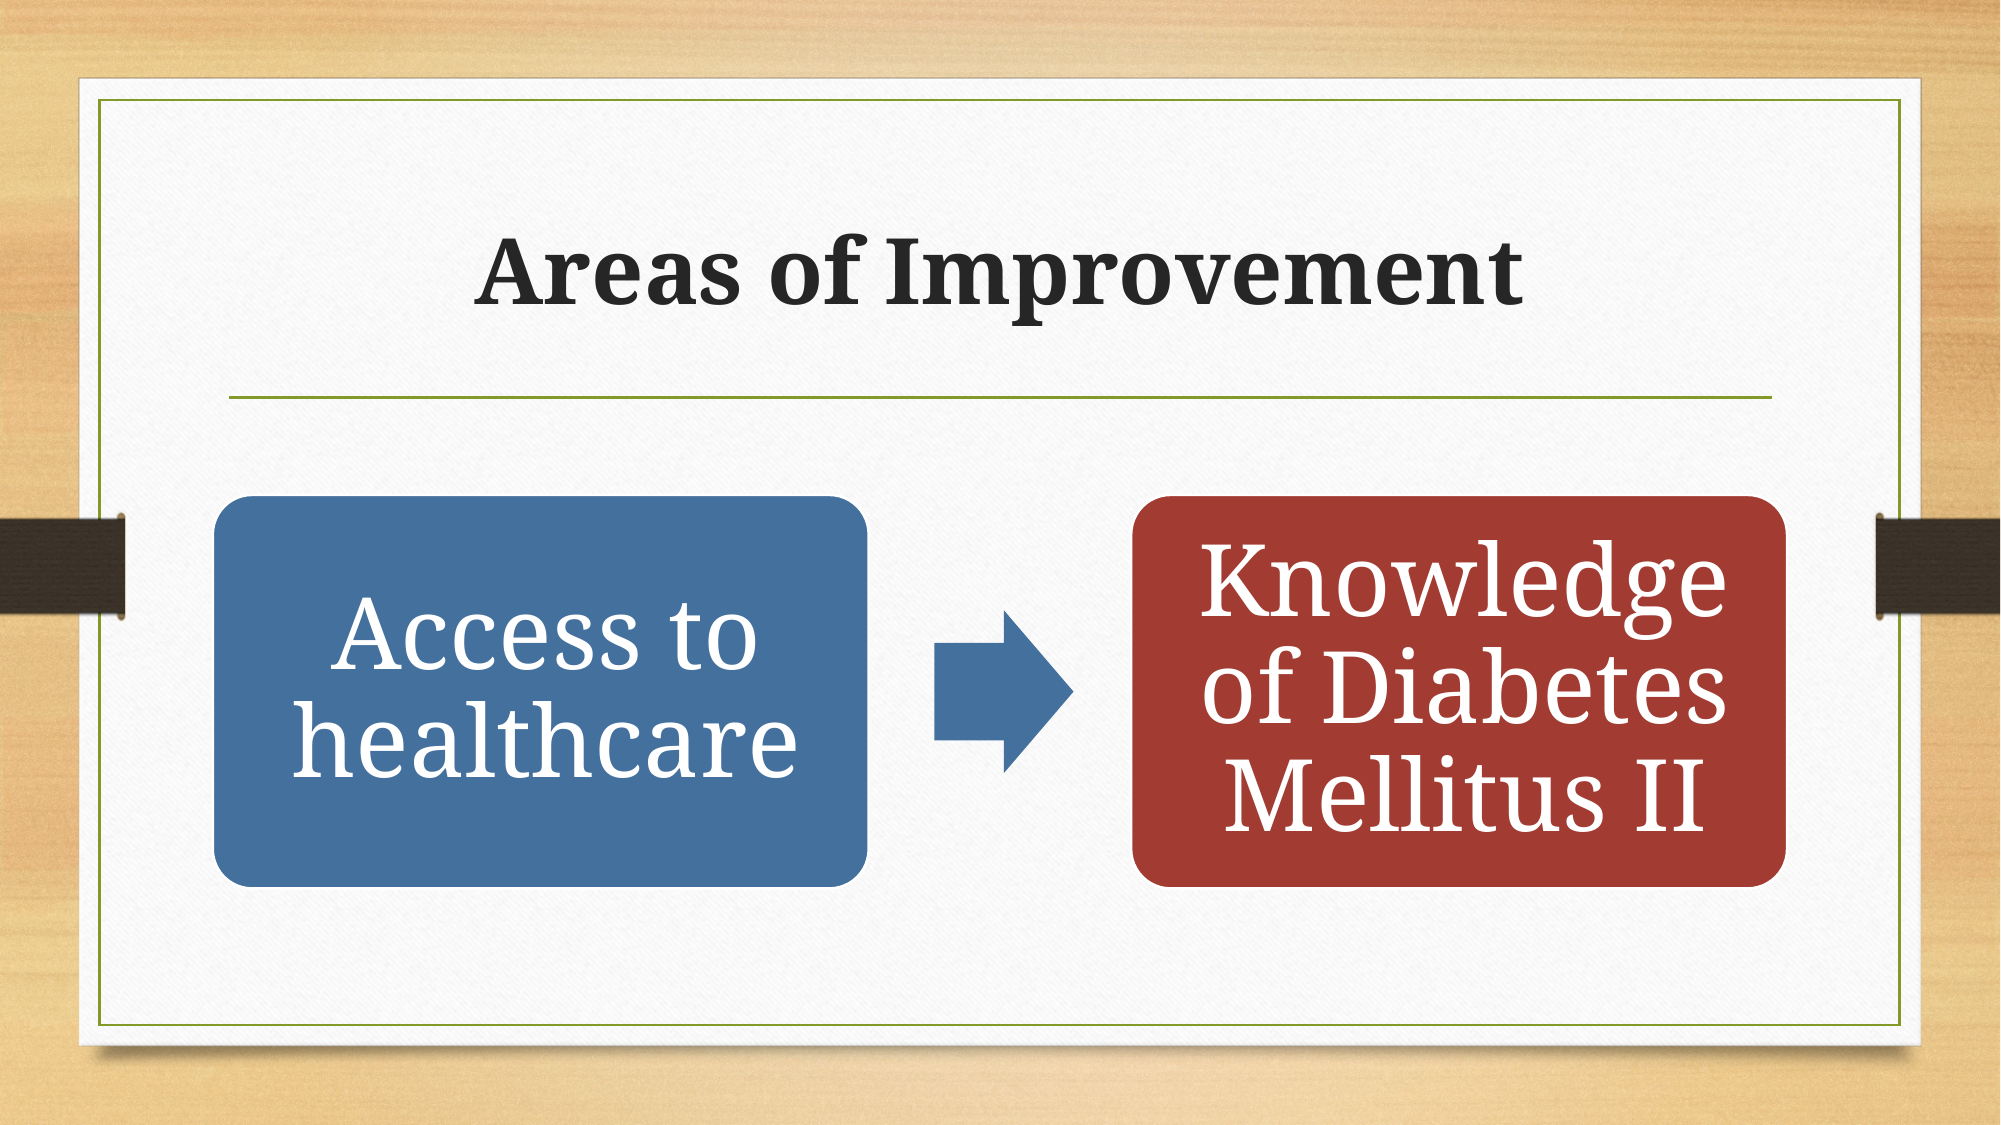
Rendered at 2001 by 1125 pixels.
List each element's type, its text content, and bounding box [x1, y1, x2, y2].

title Areas of Improvement [212, 161, 1788, 375]
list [212, 419, 1788, 965]
picture [0, 0, 2001, 1125]
